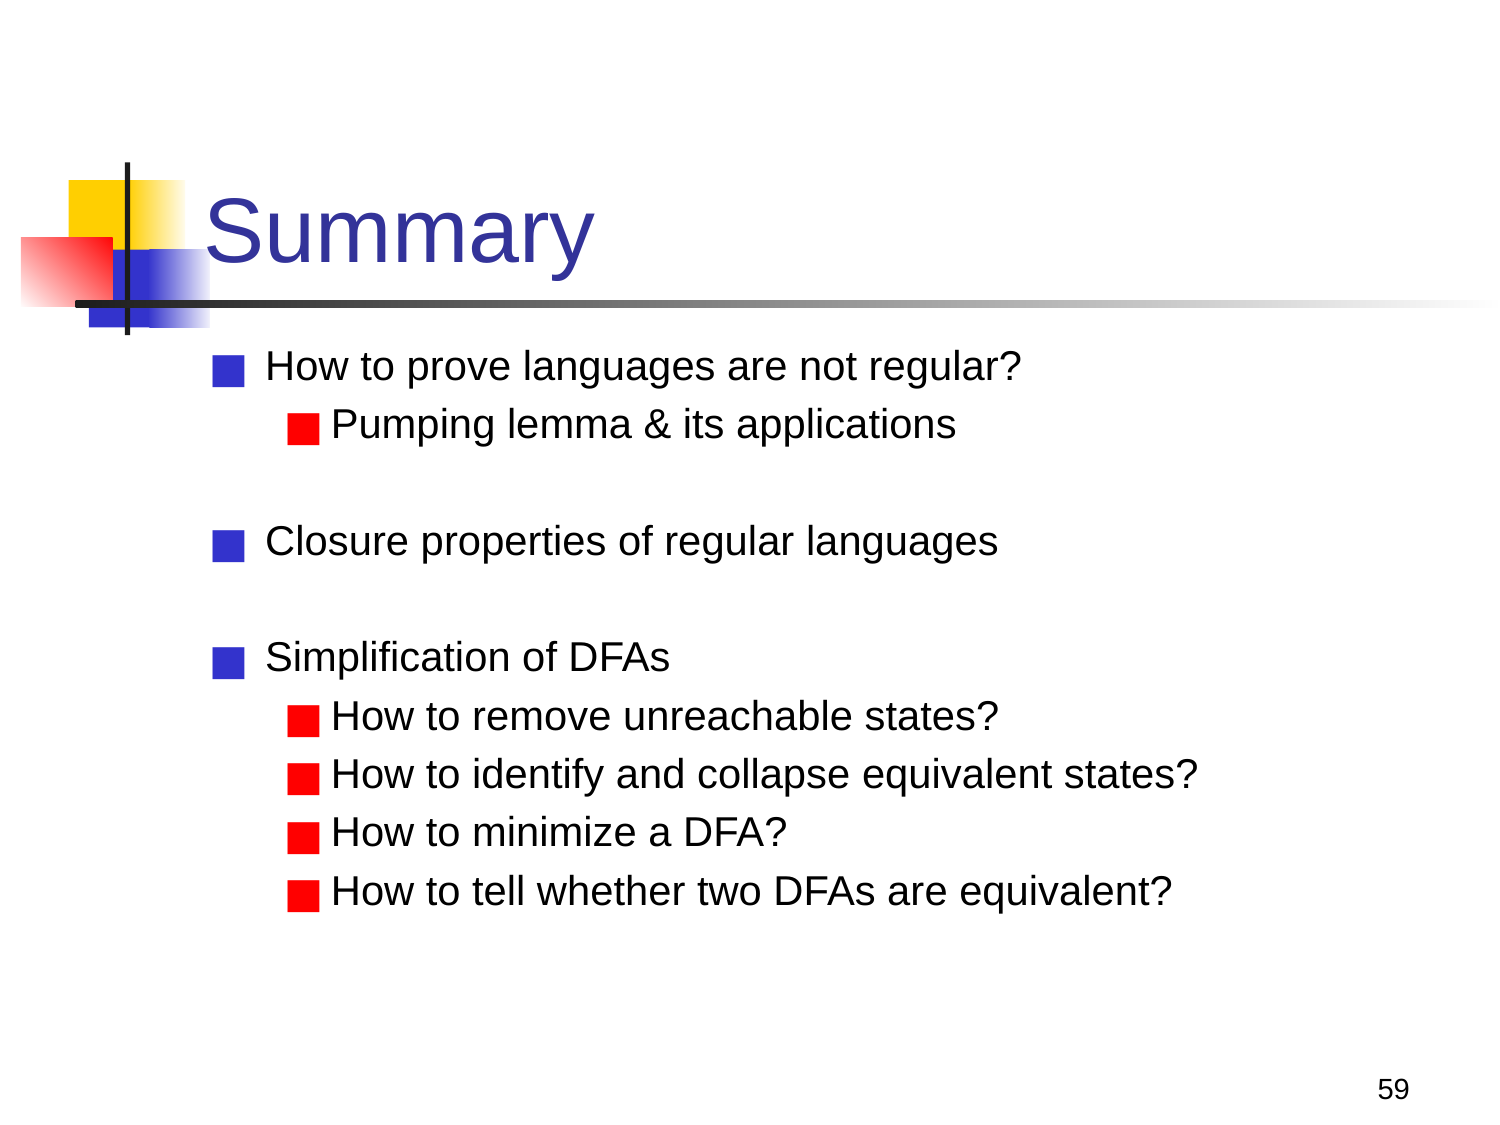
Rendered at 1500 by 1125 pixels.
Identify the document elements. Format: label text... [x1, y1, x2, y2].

slide_number ‹#› [1112, 1037, 1425, 1113]
title Summary [188, 101, 1468, 289]
list How to prove languages are not regular? Pumping lemma & its applications Closure properties of regular languages Simplification of DFAs How to remove unreachable states? How to identify and collapse equivalent states? How to minimize a DFA? How to tell whether two DFAs are equivalent? [193, 331, 1469, 1006]
